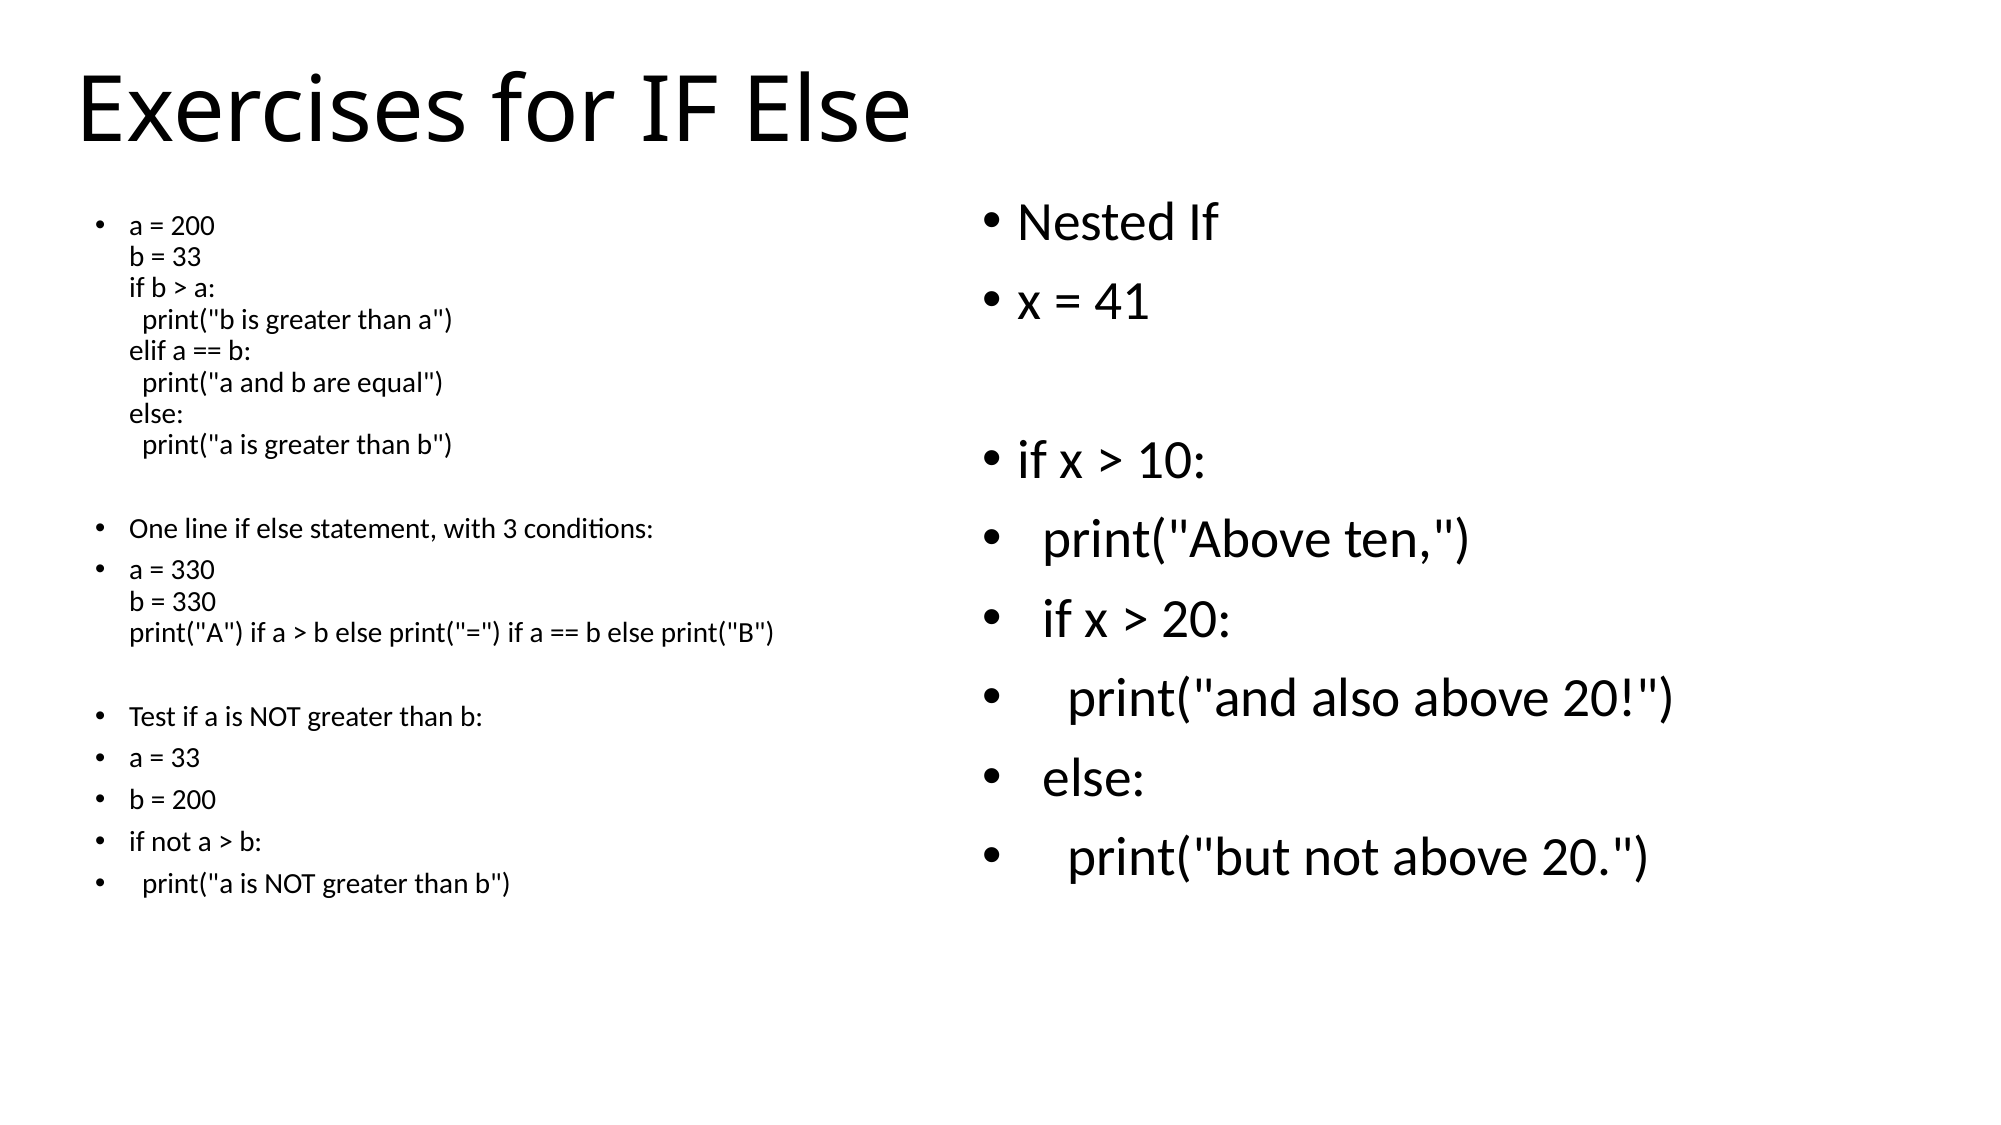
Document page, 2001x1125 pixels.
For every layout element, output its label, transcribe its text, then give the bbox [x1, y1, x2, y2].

list a = 200 b = 33 if b > a: print("b is greater than a") elif a == b: print("a and b are equal") else: print("a is greater than b") One line if else statement, with 3 conditions: a = 330 b = 330 print("A") if a > b else print("=") if a == b else print("B") Test if a is NOT greater than b: a = 33 b = 200 if not a > b: print("a is NOT greater than b") [80, 202, 878, 917]
text_box Nested If x = 41 if x > 10: print("Above ten,") if x > 20: print("and also above 20!") else: print("but not above 20.") [967, 185, 1765, 899]
title Exercises for IF Else [60, 38, 1786, 185]
